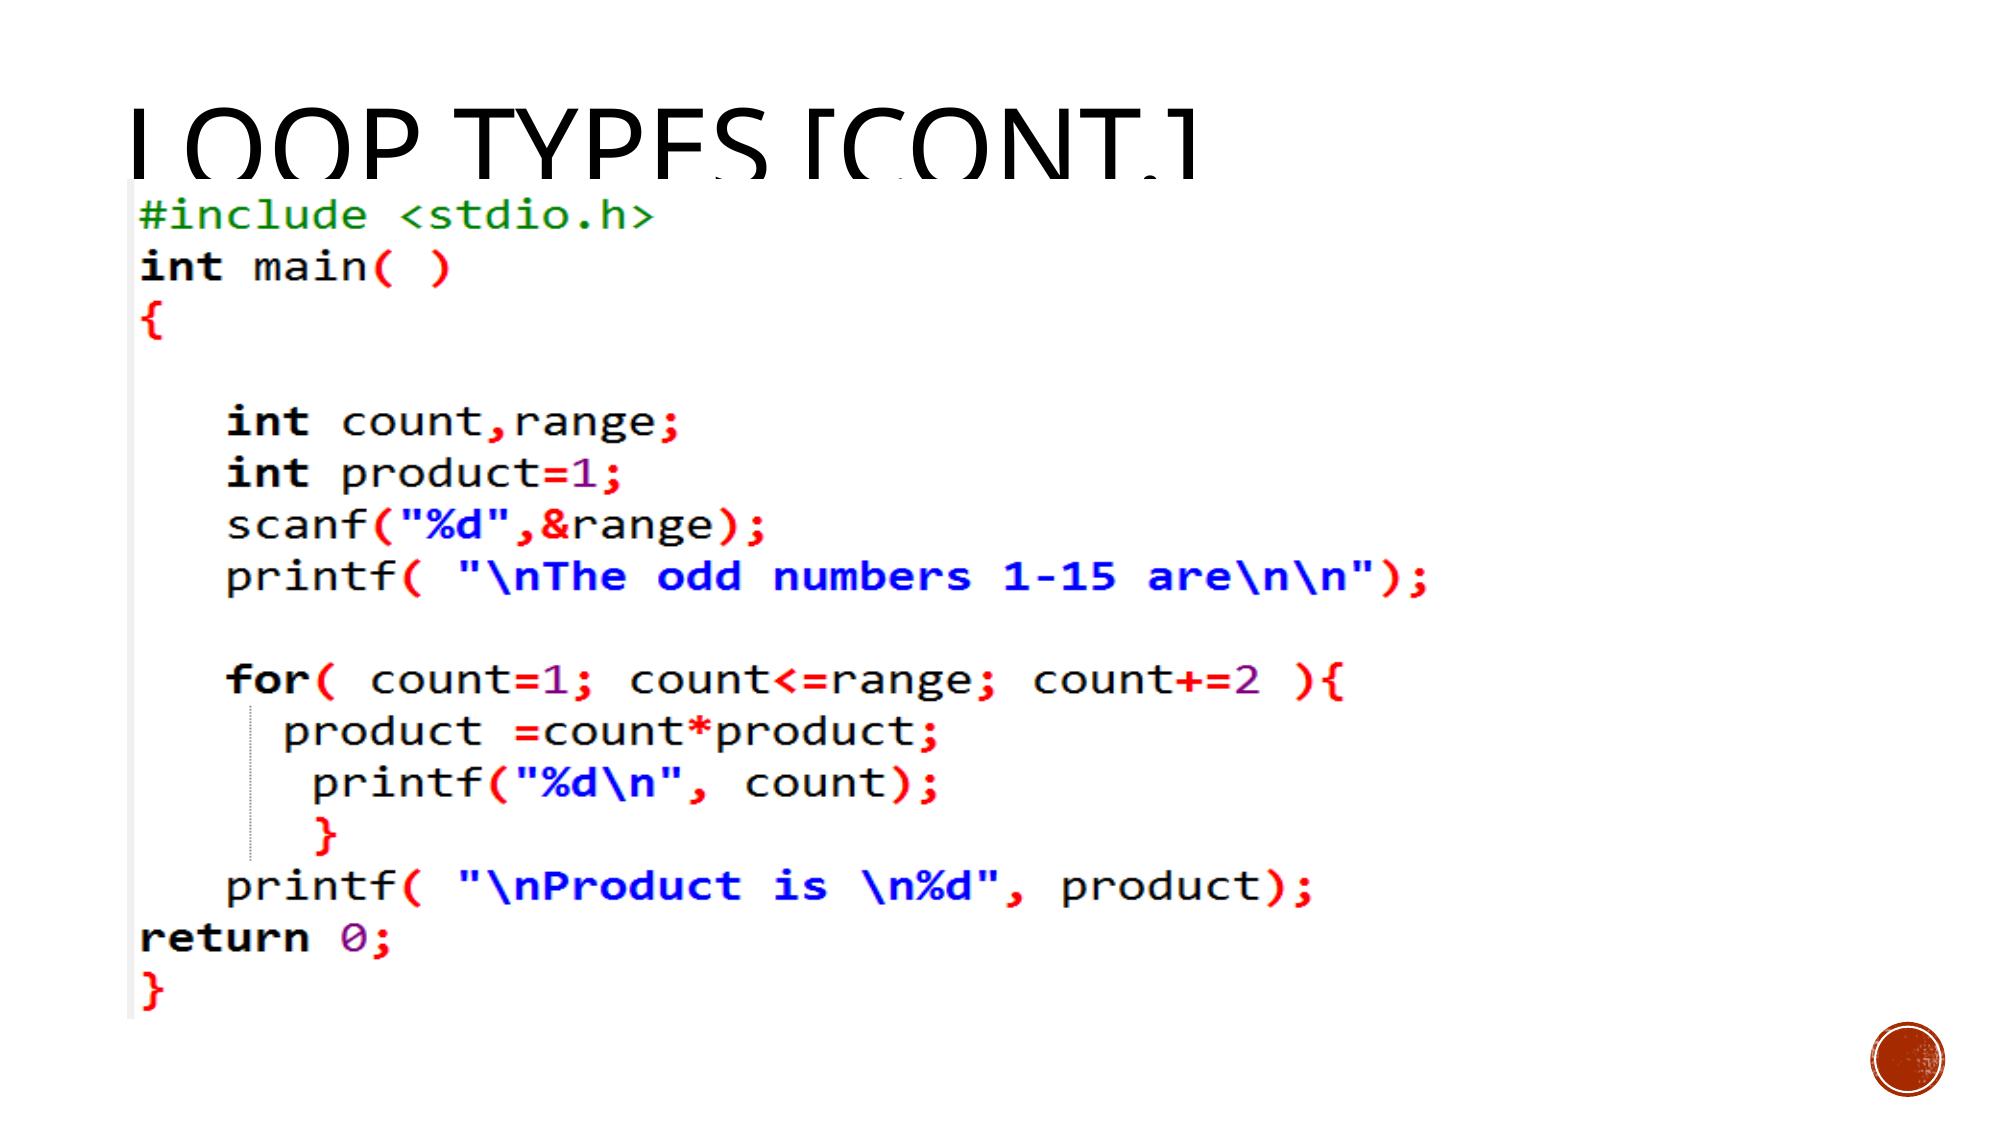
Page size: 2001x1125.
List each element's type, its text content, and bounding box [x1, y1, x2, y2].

picture [127, 179, 1475, 1019]
title Loop Types [Cont.] [108, 44, 1519, 262]
